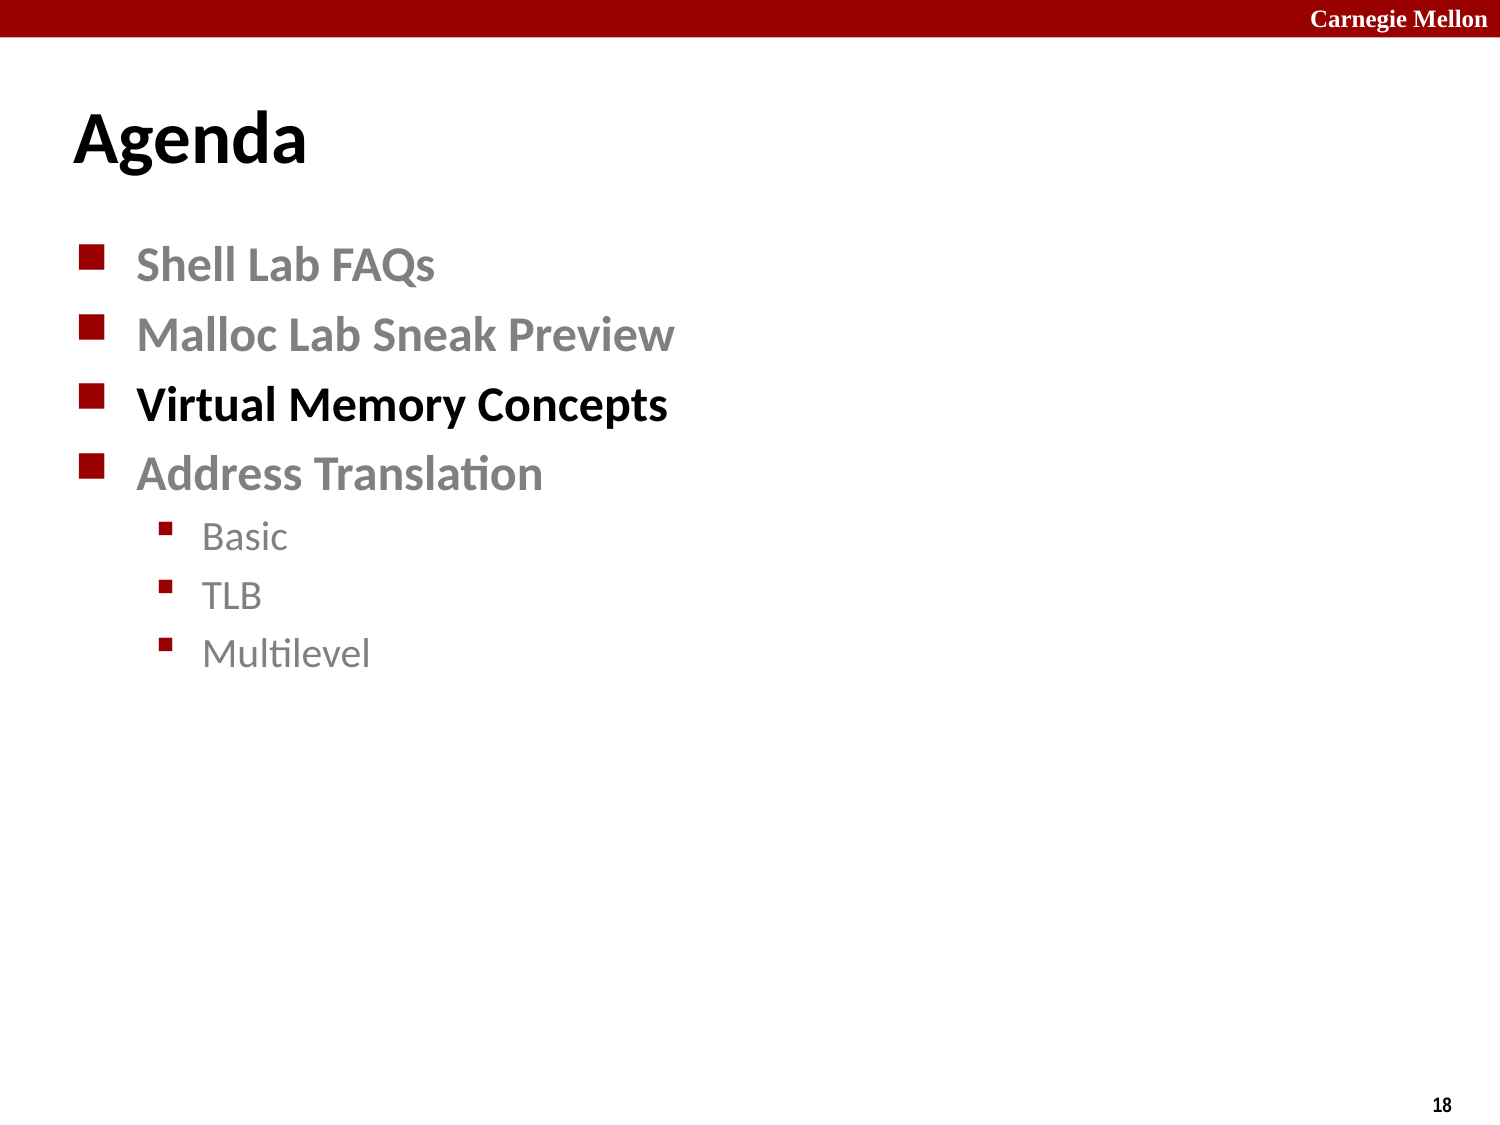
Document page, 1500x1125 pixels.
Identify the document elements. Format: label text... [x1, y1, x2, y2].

title Agenda [58, 71, 1305, 197]
list Shell Lab FAQs Malloc Lab Sneak Preview Virtual Memory Concepts Address Translation Basic TLB Multilevel [64, 223, 1361, 1040]
